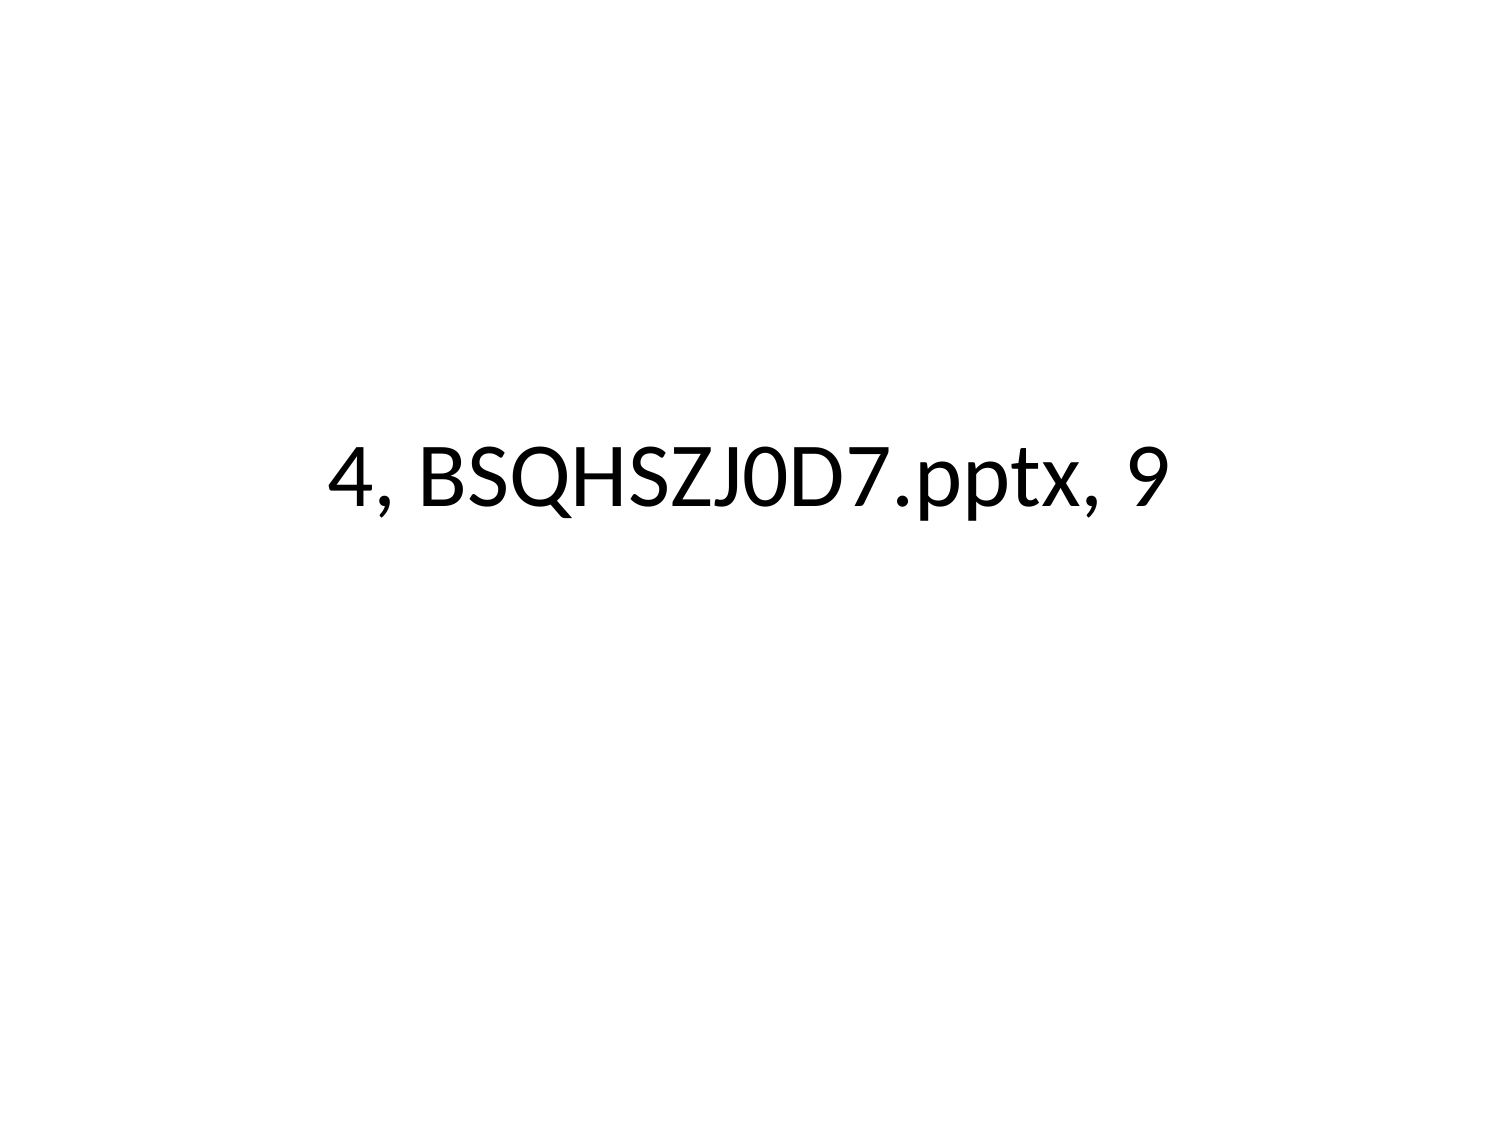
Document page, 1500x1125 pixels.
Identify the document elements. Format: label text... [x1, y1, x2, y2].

title 4, BSQHSZJ0D7.pptx, 9 [112, 349, 1388, 591]
